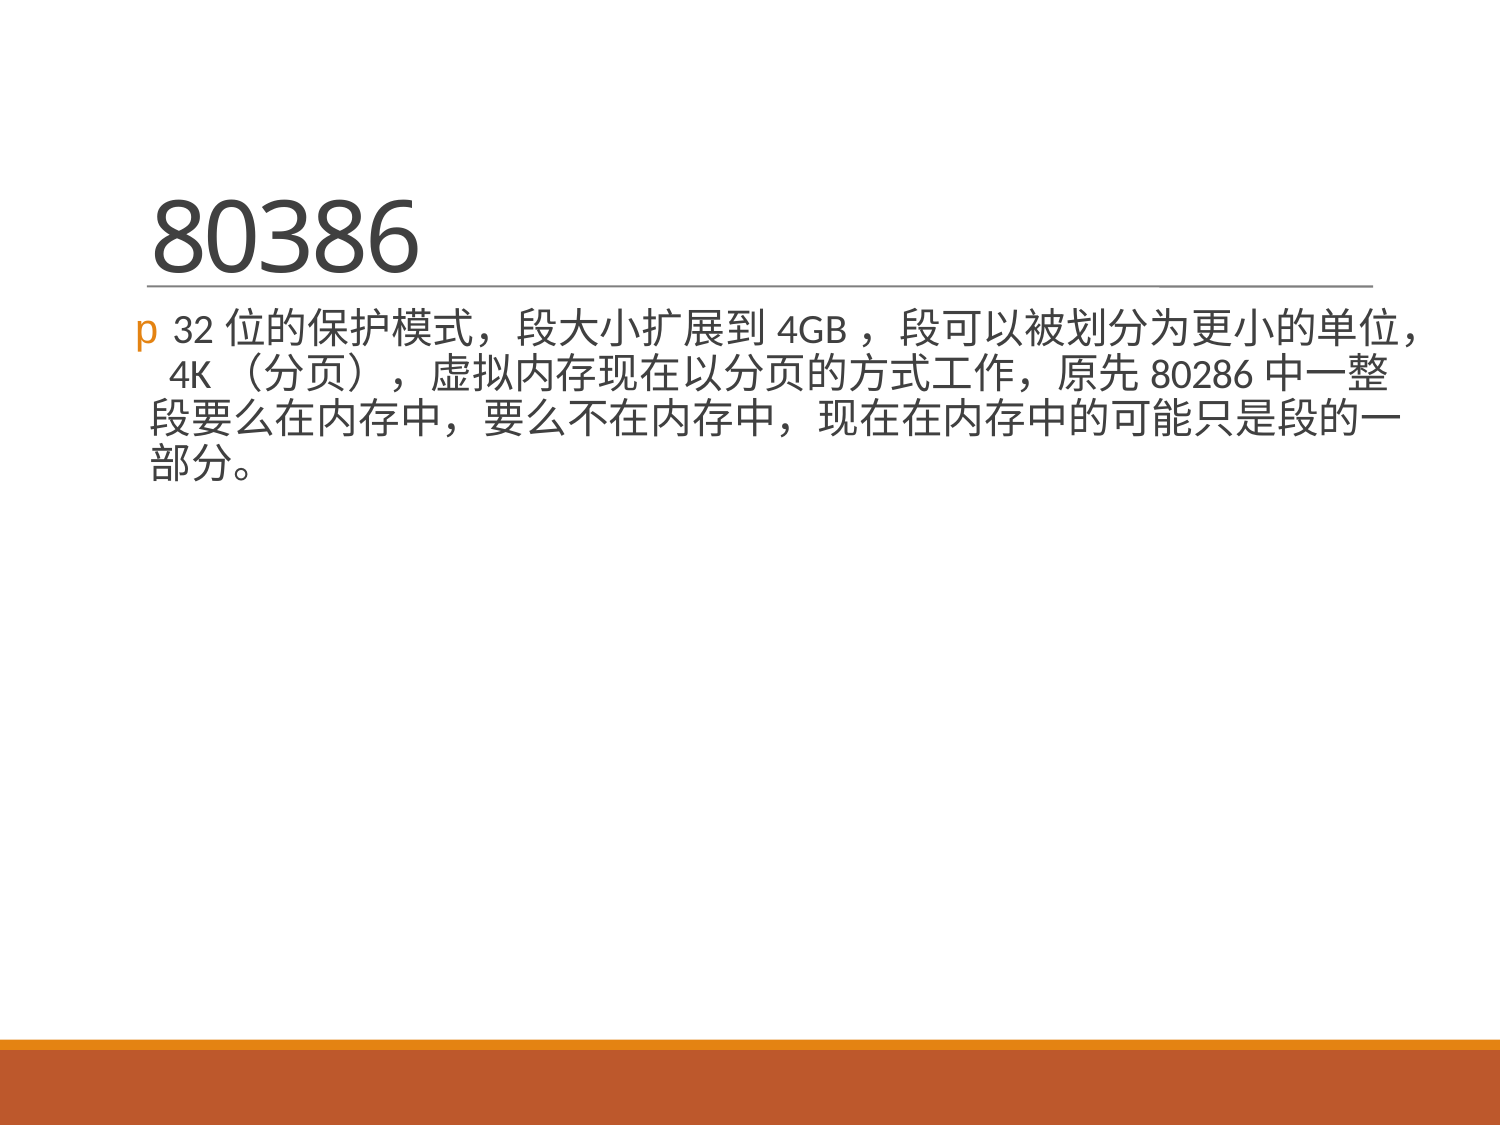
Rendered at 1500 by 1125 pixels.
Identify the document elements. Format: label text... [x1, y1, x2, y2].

text_box p32位的保护模式，段大小扩展到4GB，段可以被划分为更小的单位， 4K（分页），虚拟内存现在以分页的方式工作，原先80286中一整段要么在内存中，要么不在内存中，现在在内存中的可能只是段的一部分。 [132, 307, 1413, 488]
title 80386 [147, 164, 1353, 307]
